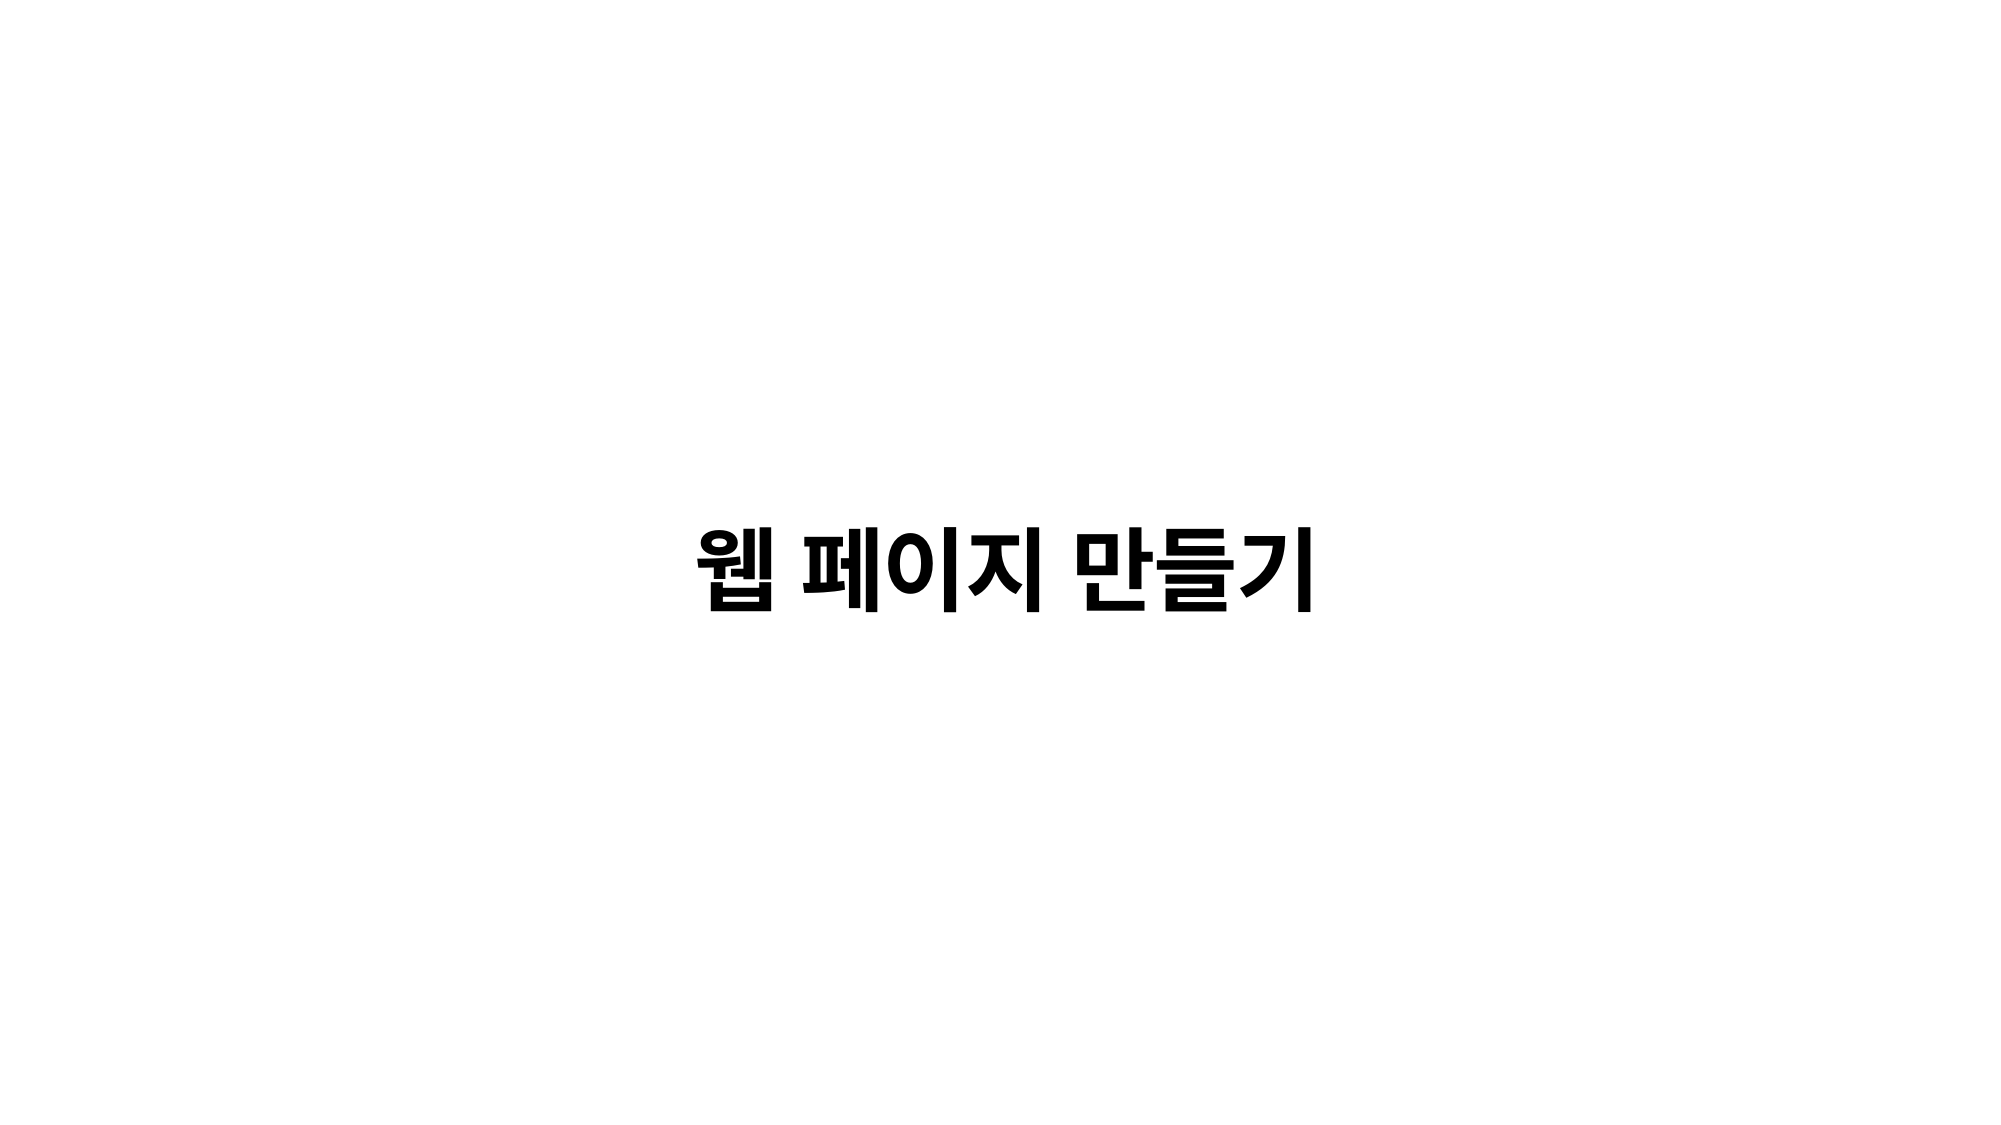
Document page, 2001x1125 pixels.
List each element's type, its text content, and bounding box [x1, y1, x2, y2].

text_box 웹 페이지 만들기 [257, 493, 1758, 632]
